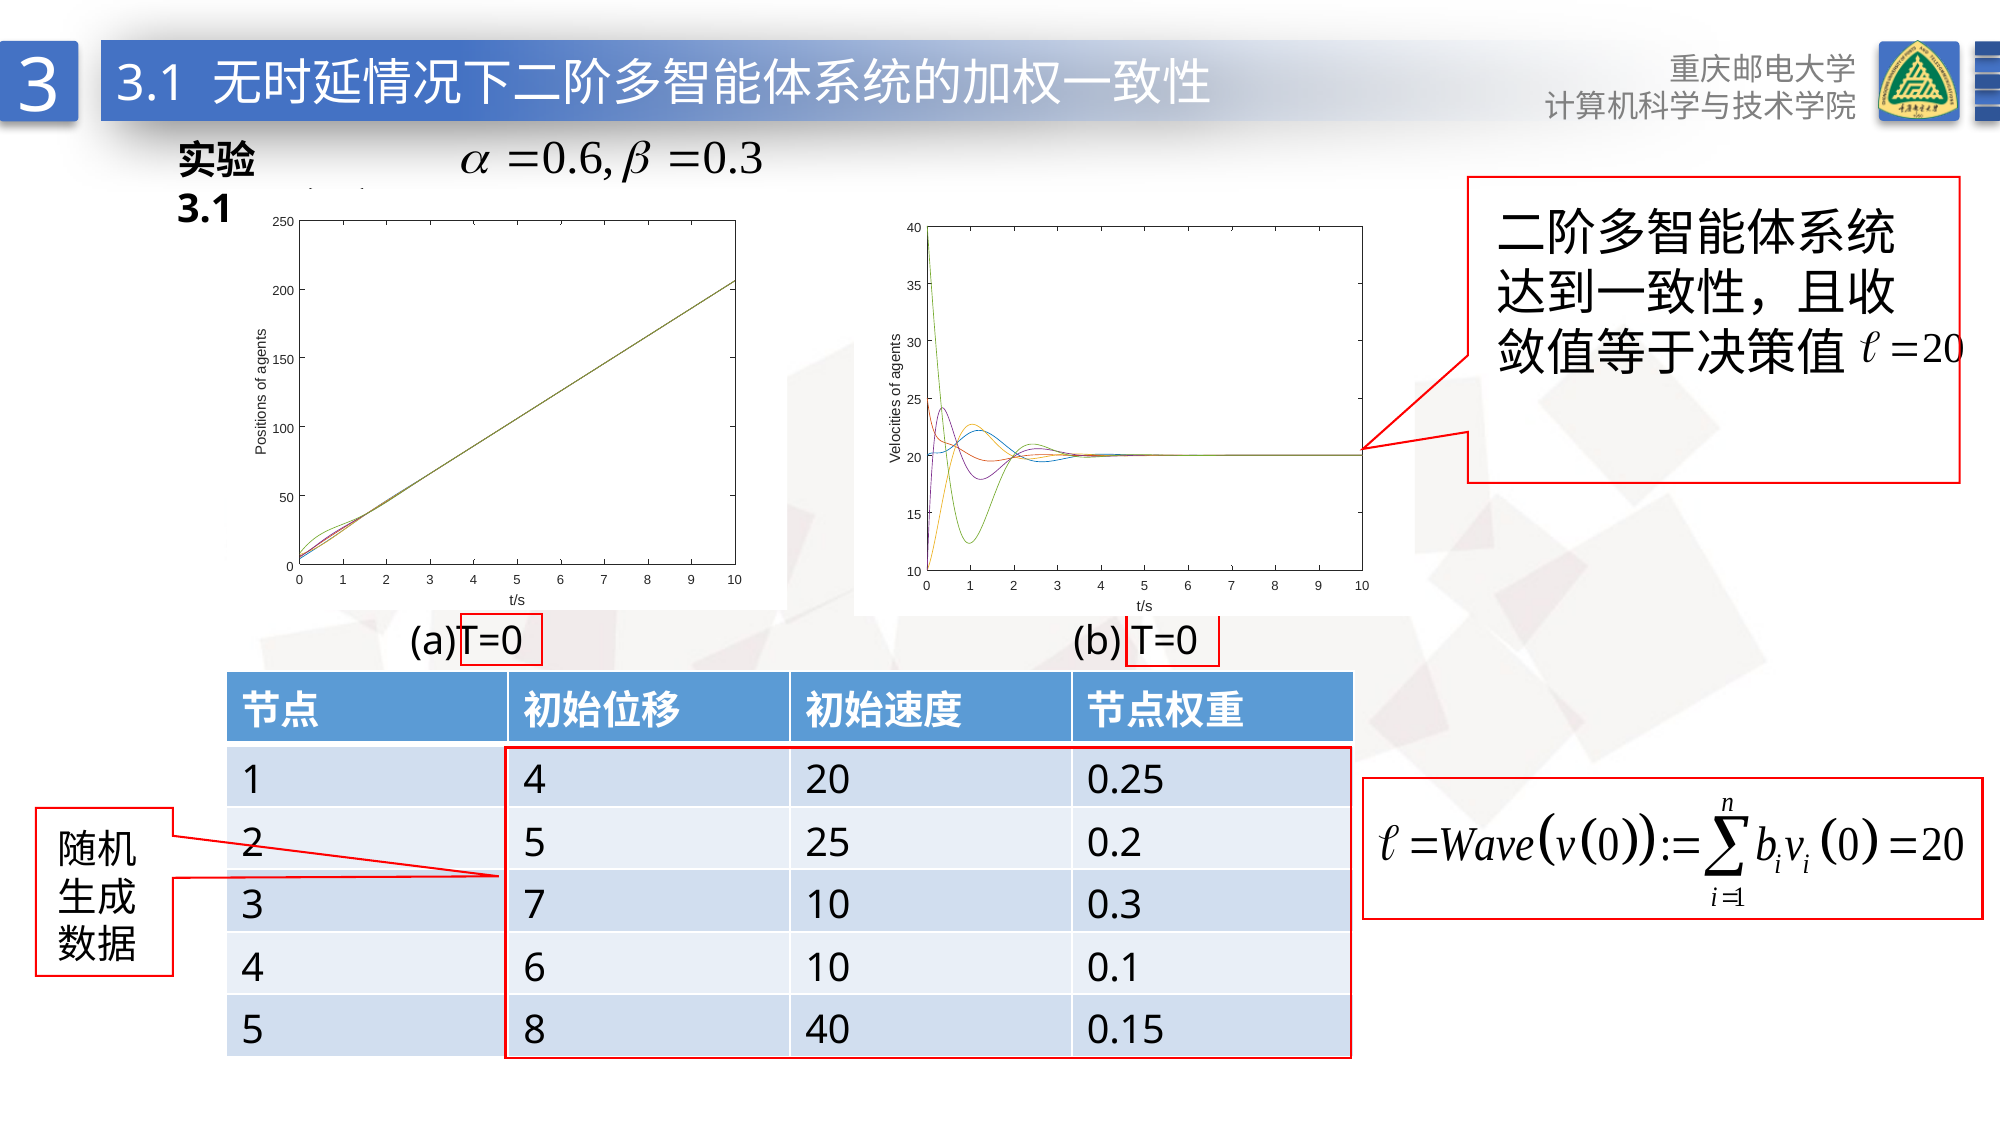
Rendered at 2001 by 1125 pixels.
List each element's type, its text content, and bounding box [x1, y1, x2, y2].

text_box 随机生成数据 [42, 817, 164, 975]
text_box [1851, 324, 1975, 376]
picture [0, 0, 2001, 1125]
text_box [1415, 175, 1961, 484]
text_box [453, 130, 771, 194]
table_header 节点 [227, 672, 507, 741]
text_box (b) T=0 [1058, 616, 1258, 670]
text_box 3.1 无时延情况下二阶多智能体系统的加权一致性 [101, 40, 1722, 121]
table_header 初始速度 [791, 672, 1071, 741]
table_header 节点权重 [1073, 672, 1353, 741]
text_box [1362, 777, 1984, 920]
text_box [1125, 616, 1220, 667]
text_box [1522, 41, 2000, 132]
text_box (a)T=0 [395, 610, 610, 670]
text_box [460, 613, 543, 666]
text_box [504, 746, 1352, 1059]
text_box 实验3.1.1（2） [162, 127, 461, 238]
table_cell 1 [227, 747, 504, 806]
table_cell 4 [227, 933, 504, 993]
table_cell 3 [227, 870, 504, 931]
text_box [1369, 778, 1975, 919]
text_box 3 [0, 39, 80, 123]
table_cell 2 [227, 808, 504, 868]
table_header 初始位移 [509, 672, 789, 741]
table_cell 5 [227, 995, 504, 1056]
text_box [34, 806, 499, 977]
